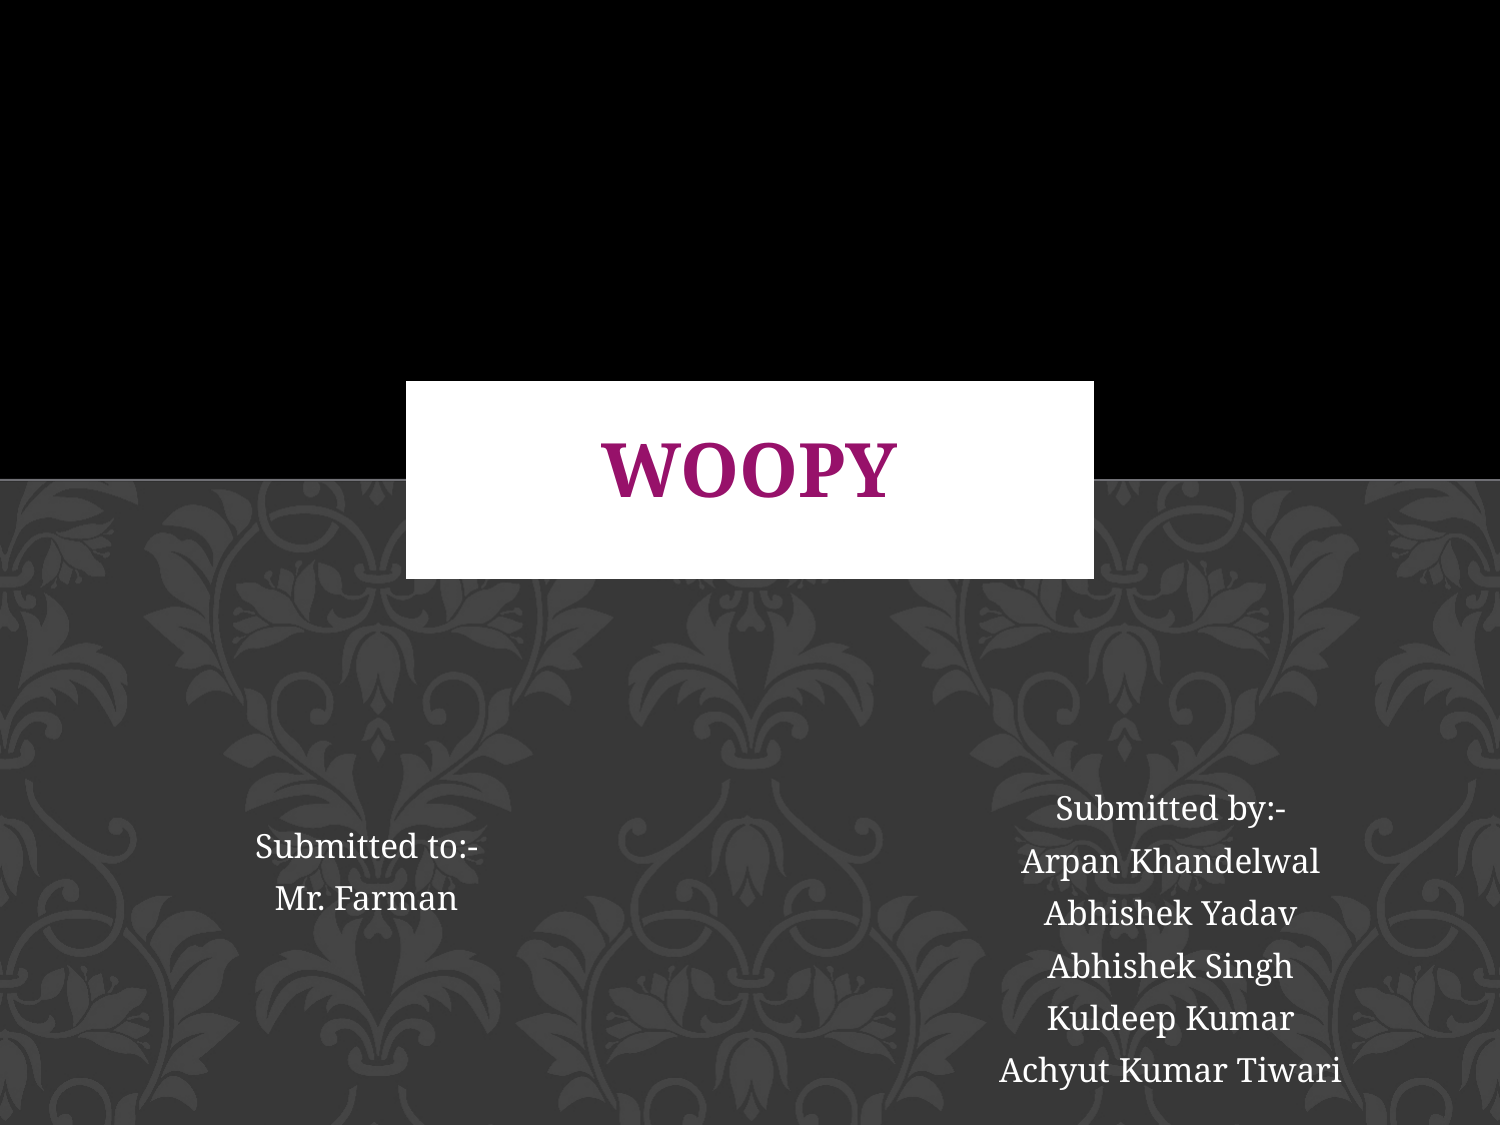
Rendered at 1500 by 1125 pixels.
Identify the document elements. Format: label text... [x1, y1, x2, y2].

subtitle Submitted by:- Arpan Khandelwal Abhishek Yadav Abhishek Singh Kuldeep Kumar Achyut Kumar Tiwari [841, 787, 1500, 1125]
text_box Submitted to:- Mr. Farman [37, 825, 696, 1100]
title woopy [415, 387, 1085, 519]
